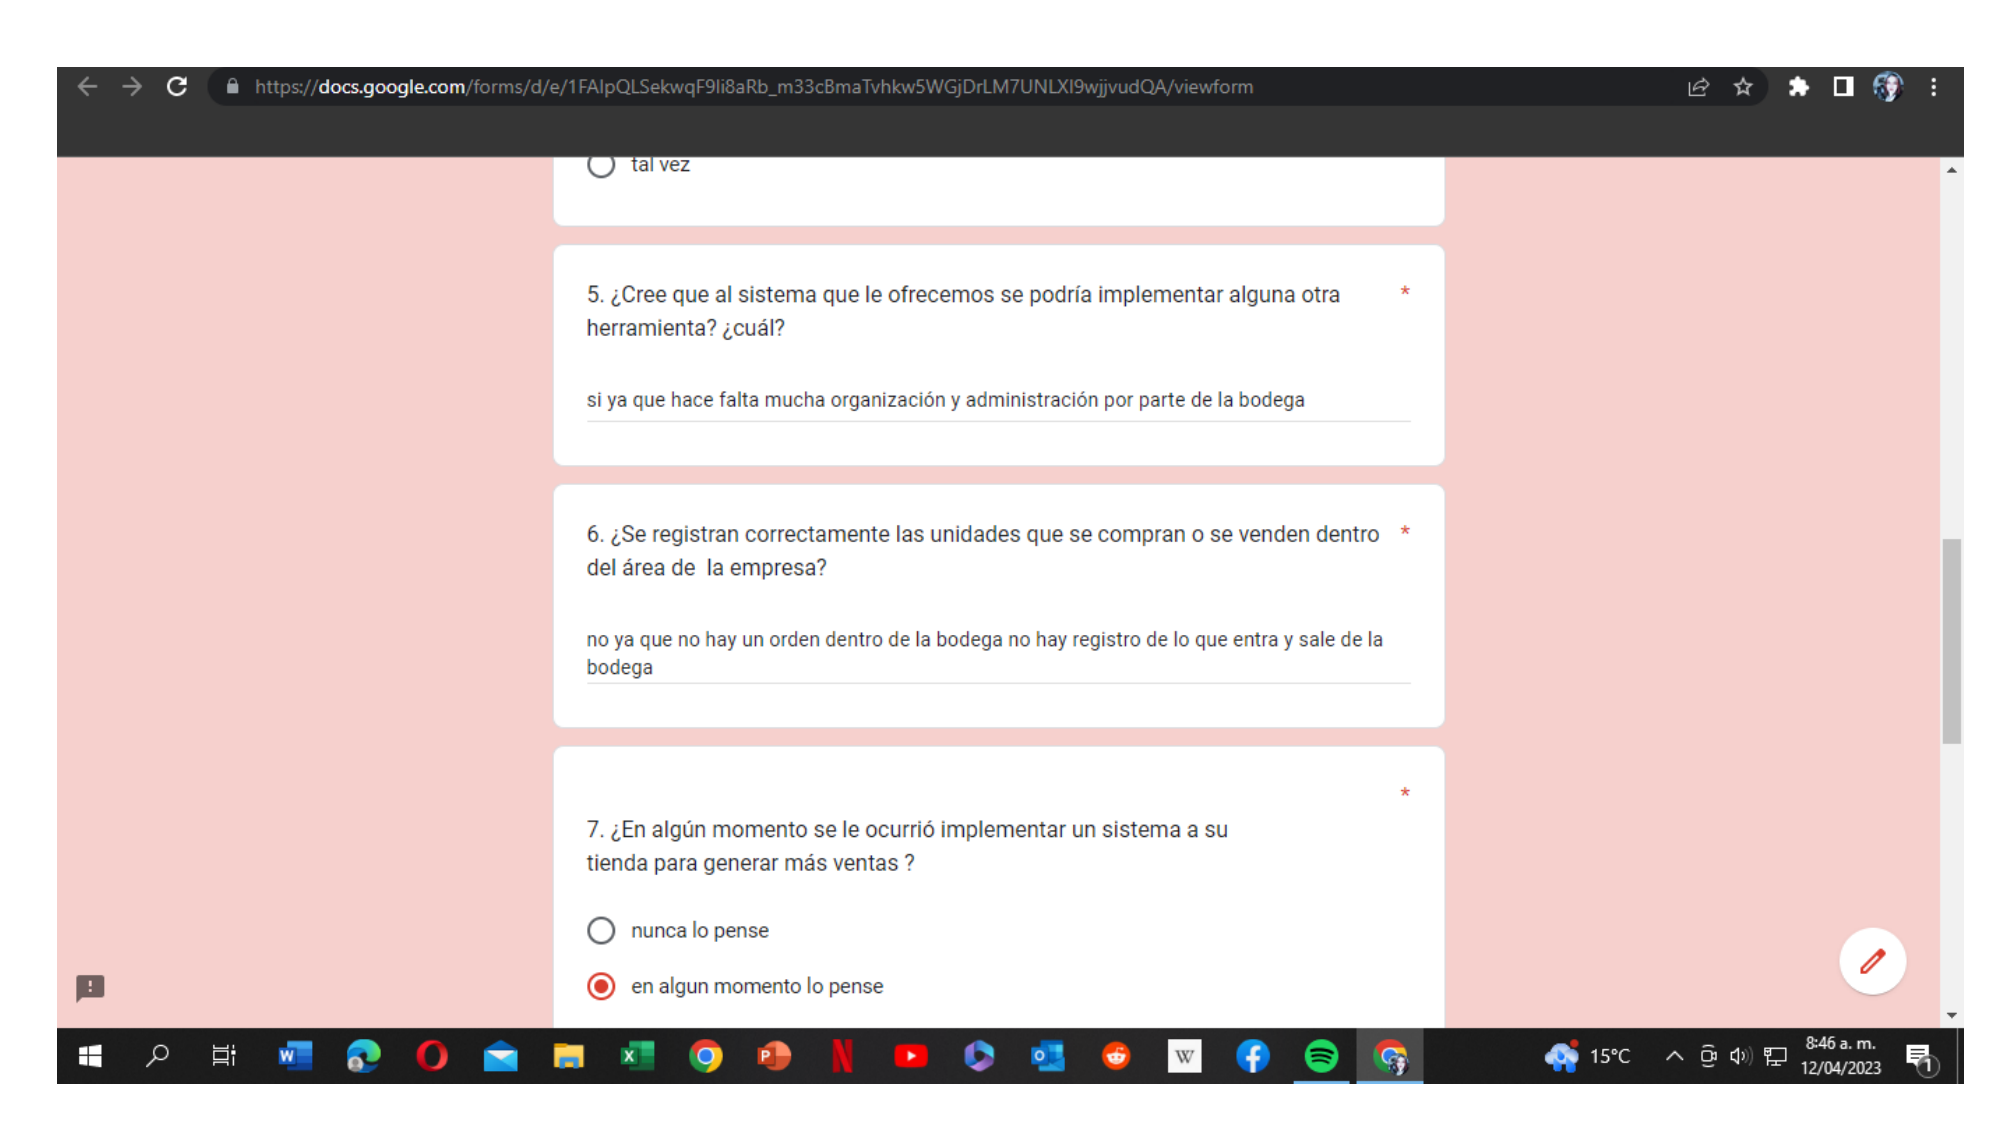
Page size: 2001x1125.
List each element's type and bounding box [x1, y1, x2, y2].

picture [57, 67, 1964, 1084]
